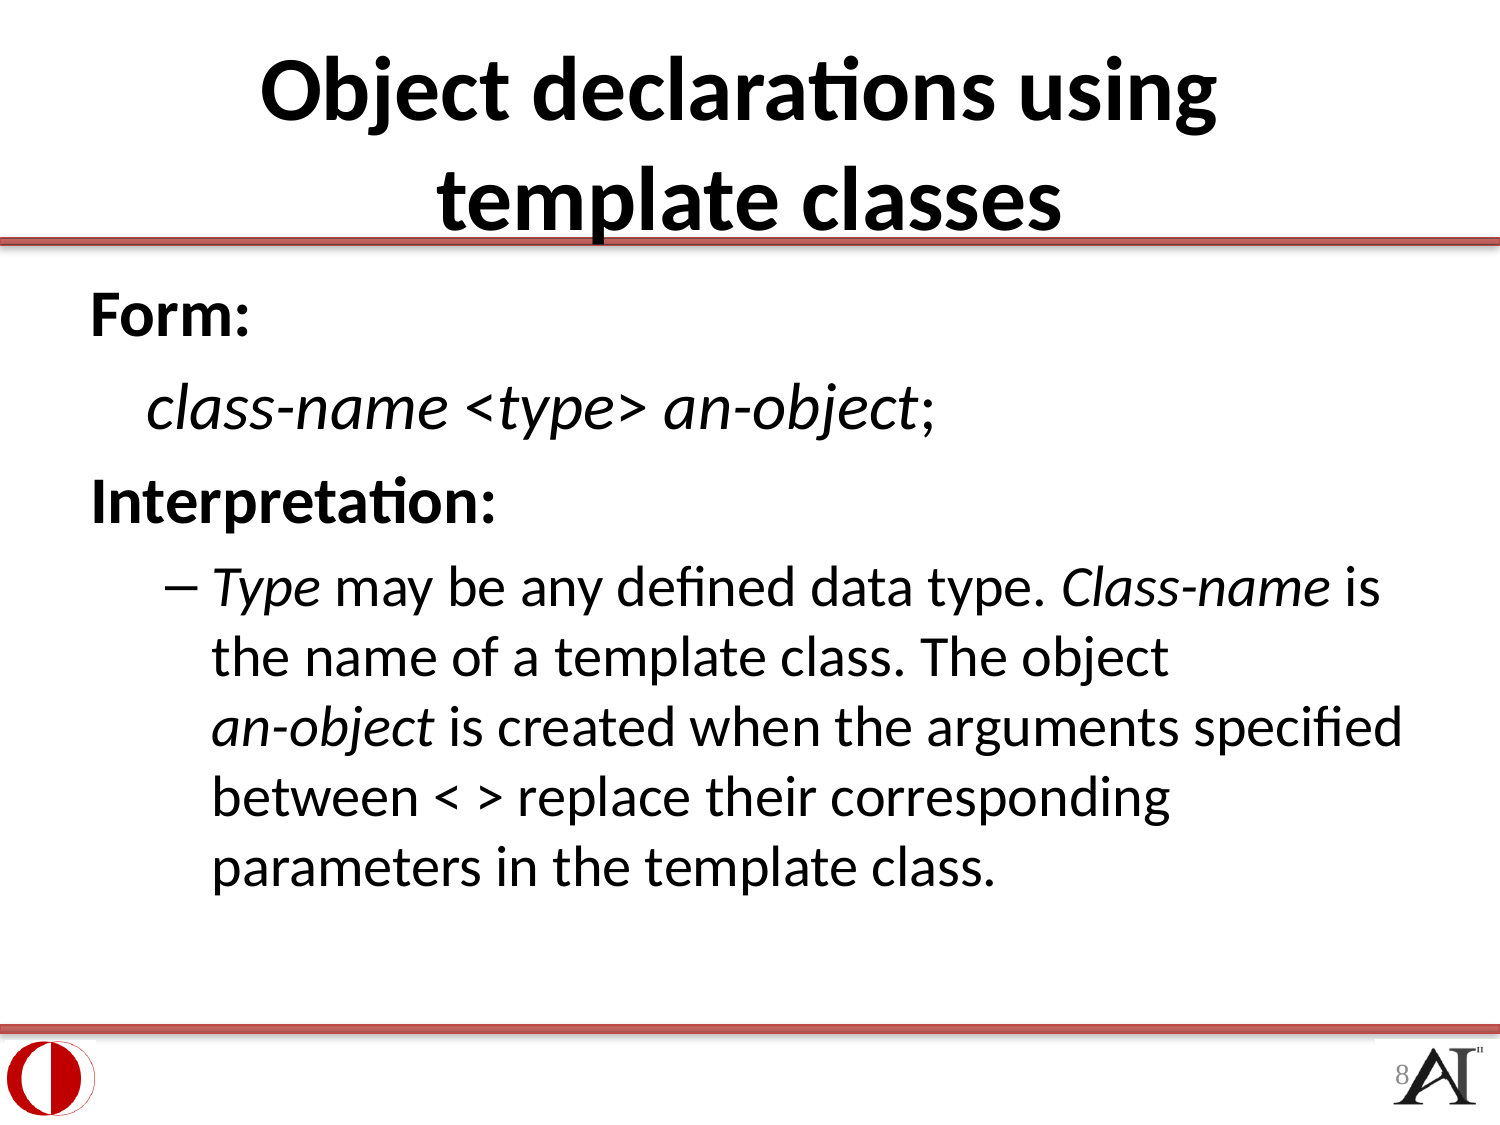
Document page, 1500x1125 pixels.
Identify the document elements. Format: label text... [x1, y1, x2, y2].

title Object declarations using template classes [75, 45, 1425, 233]
list Form: class-name <type> an-object; Interpretation: Type may be any defined data type. Class-name is the name of a template class. The object an-object is created when the arguments specified between < > replace their corresponding parameters in the template class. [75, 262, 1425, 1005]
slide_number 8 [1074, 1042, 1425, 1103]
picture [1374, 1039, 1500, 1110]
picture [5, 1040, 96, 1116]
